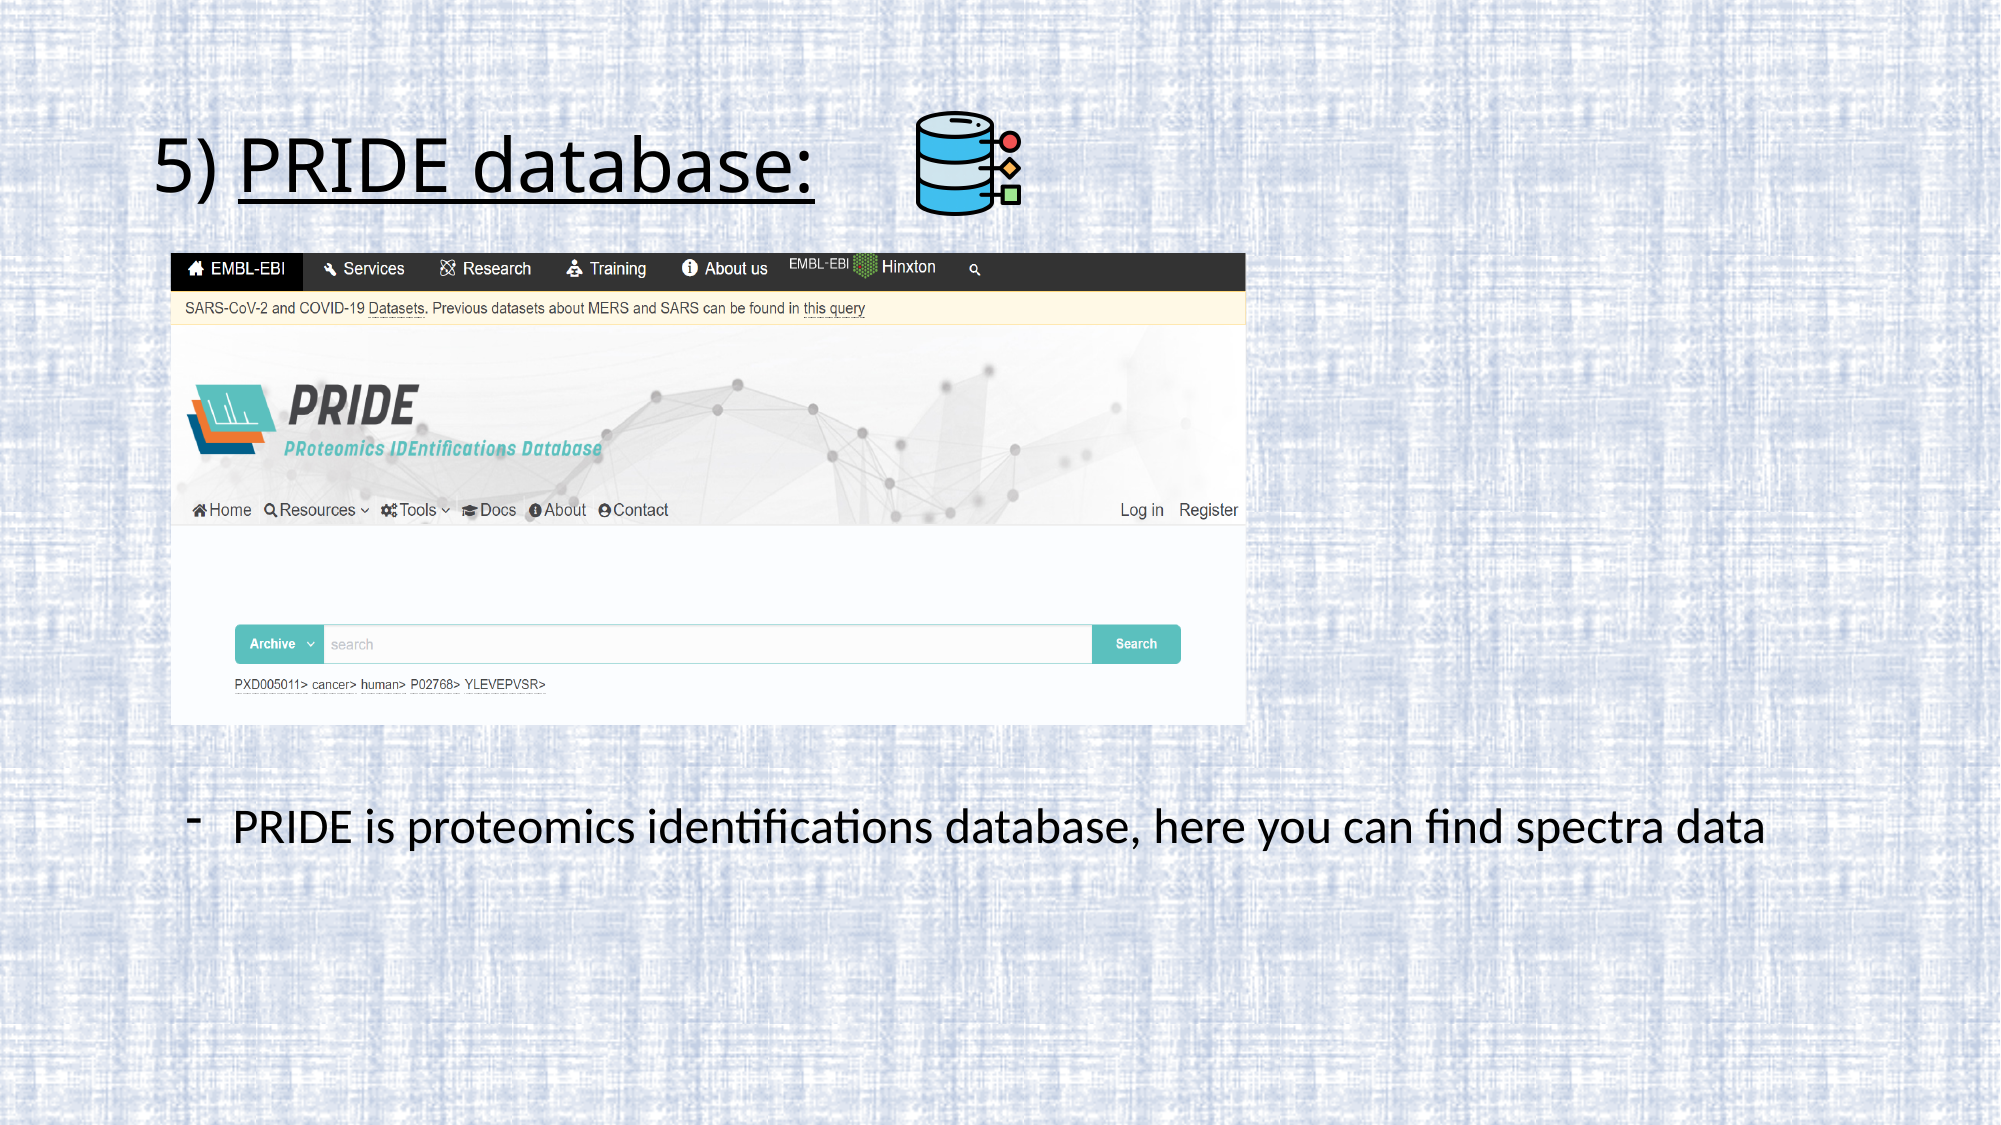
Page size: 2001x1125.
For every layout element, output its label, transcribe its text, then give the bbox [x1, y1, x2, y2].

picture [916, 111, 1021, 216]
title 5) PRIDE database: [137, 59, 1863, 278]
picture [170, 253, 1247, 725]
text_box PRIDE is proteomics identifications database, here you can find spectra data [170, 786, 1957, 907]
